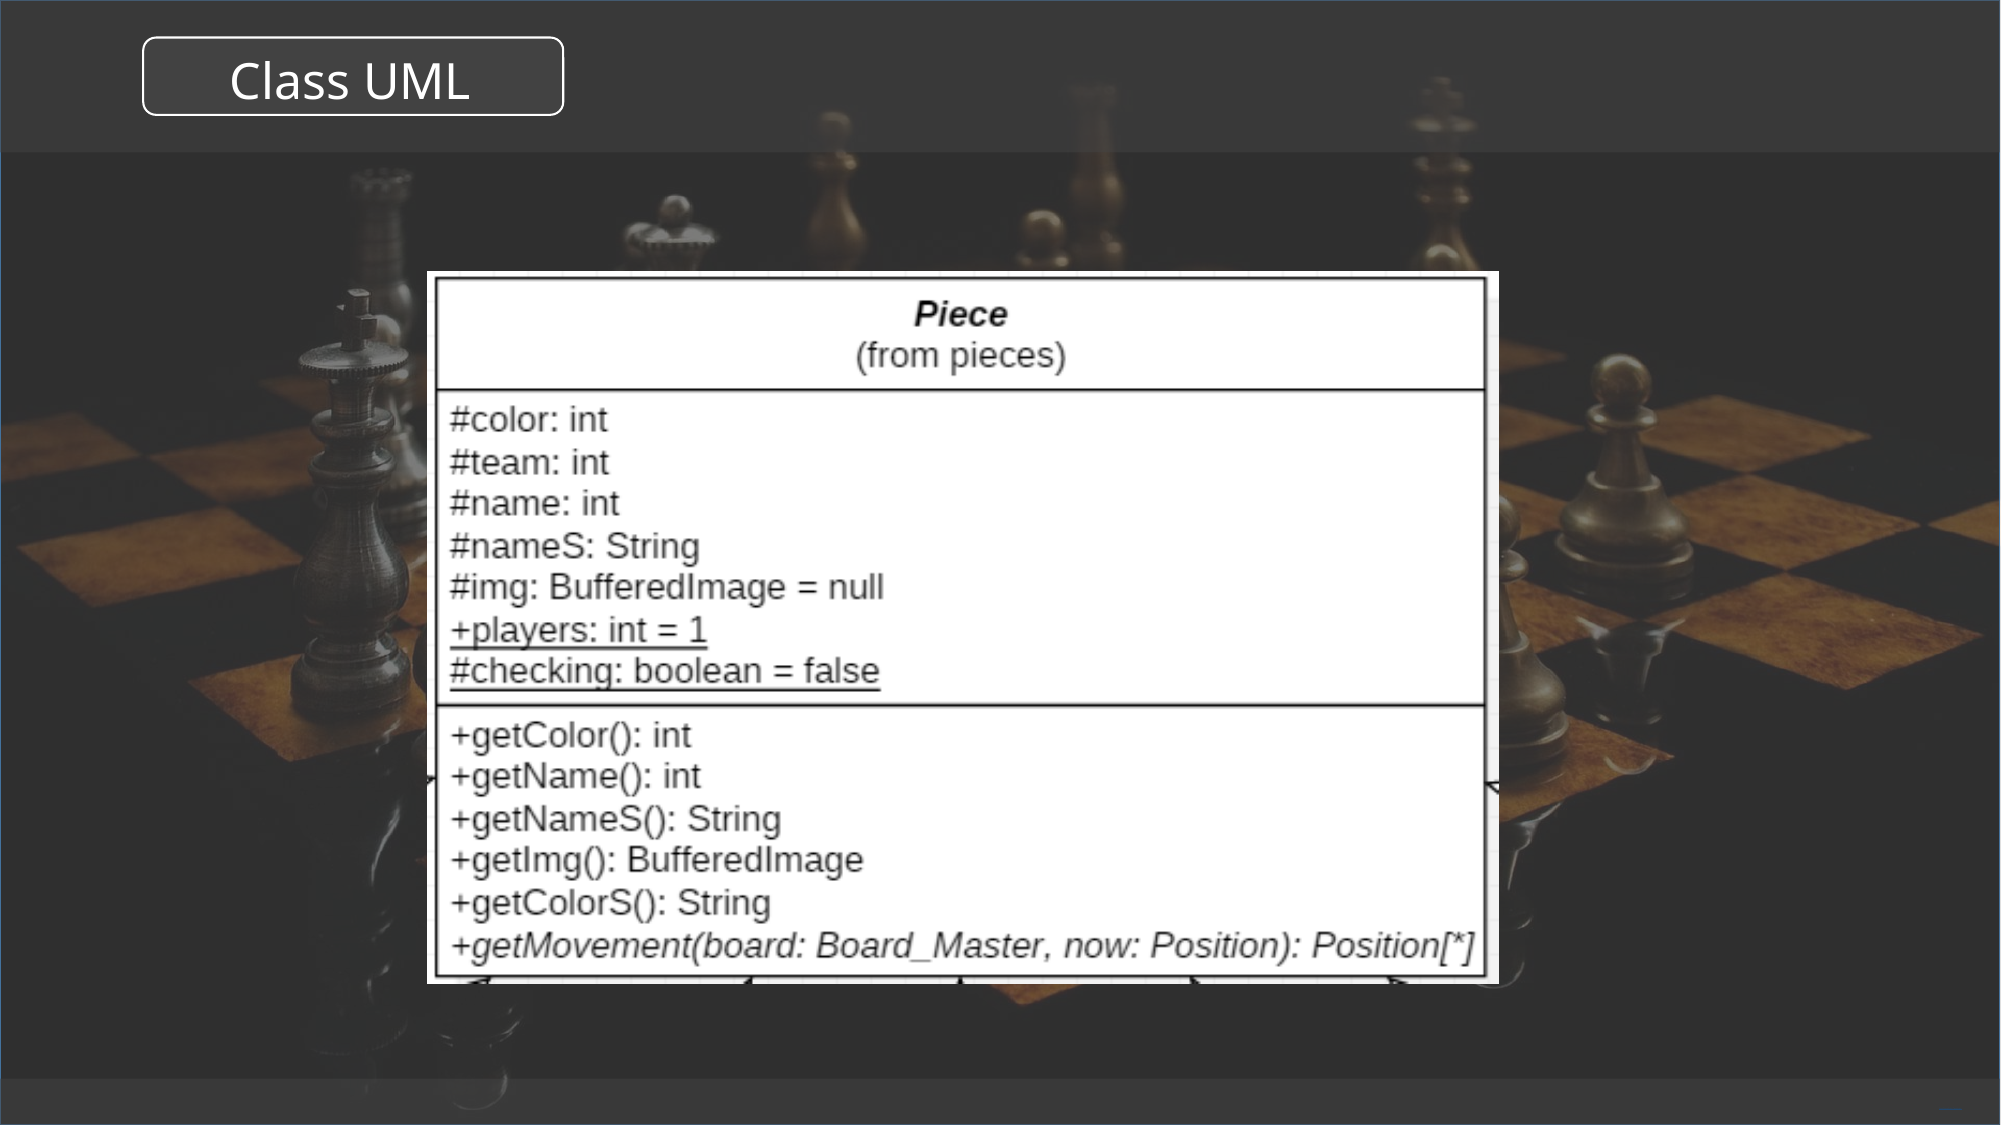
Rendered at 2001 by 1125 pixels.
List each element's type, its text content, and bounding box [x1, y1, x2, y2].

text_box [142, 36, 565, 116]
picture [427, 271, 1499, 984]
text_box [0, 1077, 2000, 1125]
text_box [0, 0, 2000, 153]
text_box [0, 153, 2000, 1077]
text_box Class UML [162, 42, 539, 118]
